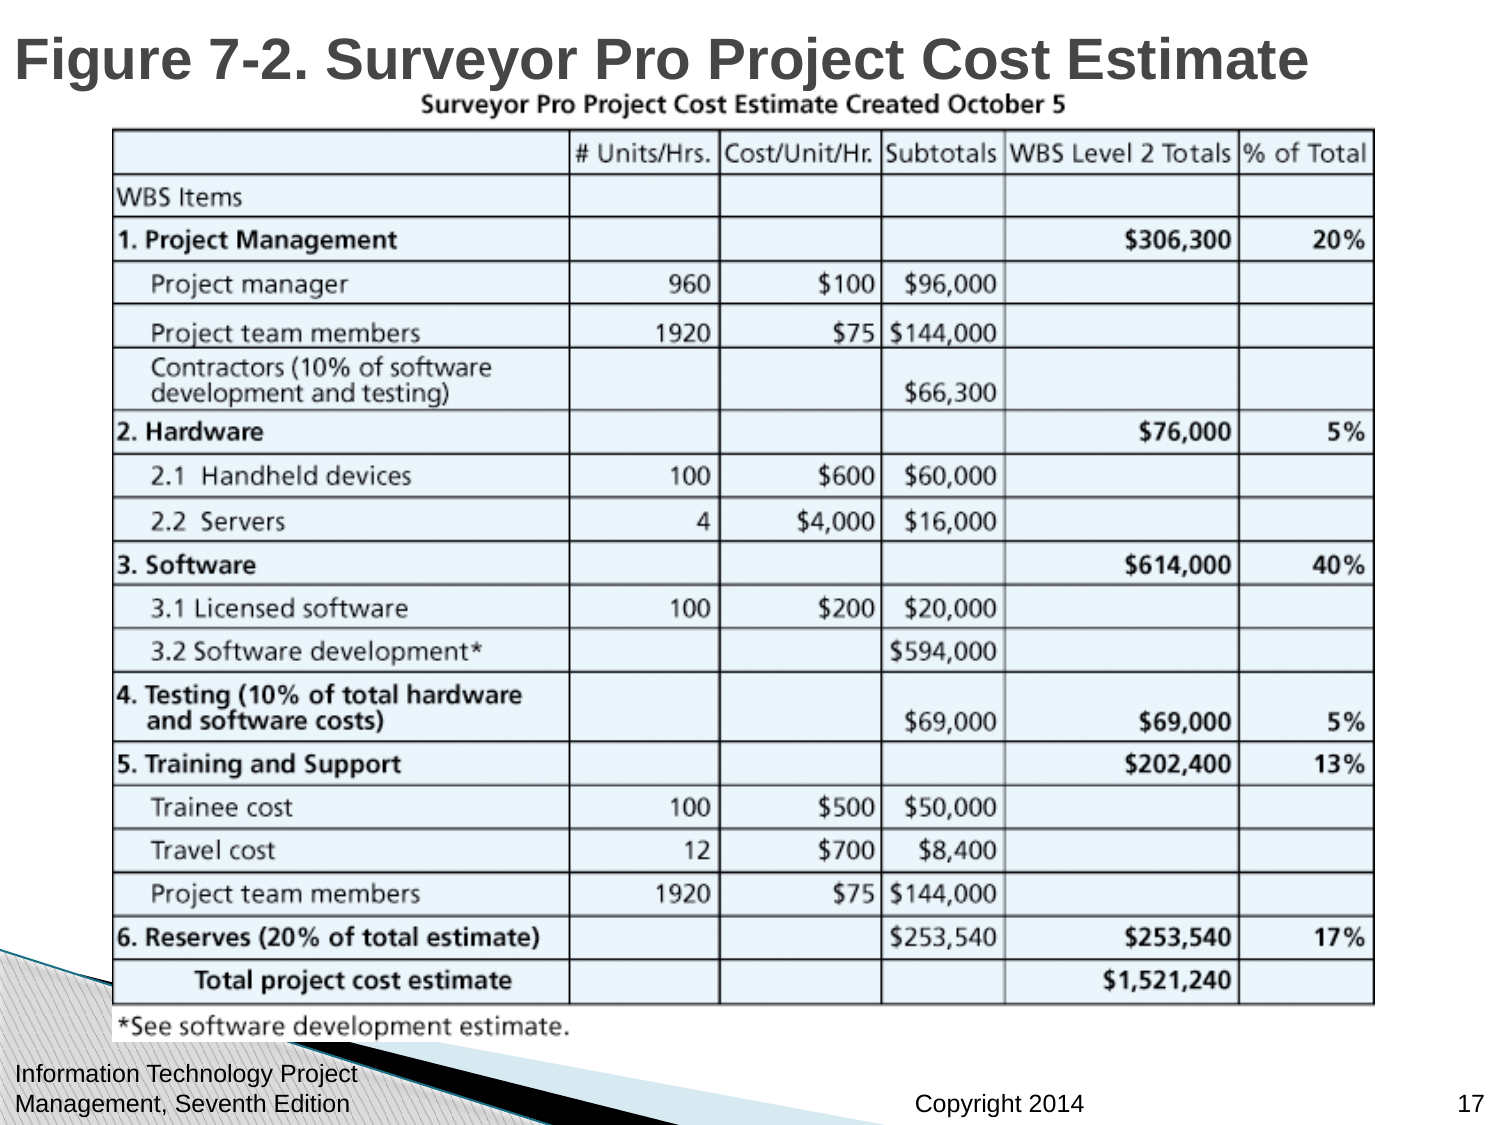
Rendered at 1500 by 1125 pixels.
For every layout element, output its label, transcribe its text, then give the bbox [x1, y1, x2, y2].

slide_number 17 [1408, 1065, 1500, 1125]
title Figure 7-2. Surveyor Pro Project Cost Estimate [0, 0, 1500, 113]
footer Information Technology Project Management, Seventh Edition [0, 1065, 425, 1125]
picture [112, 92, 1376, 1042]
